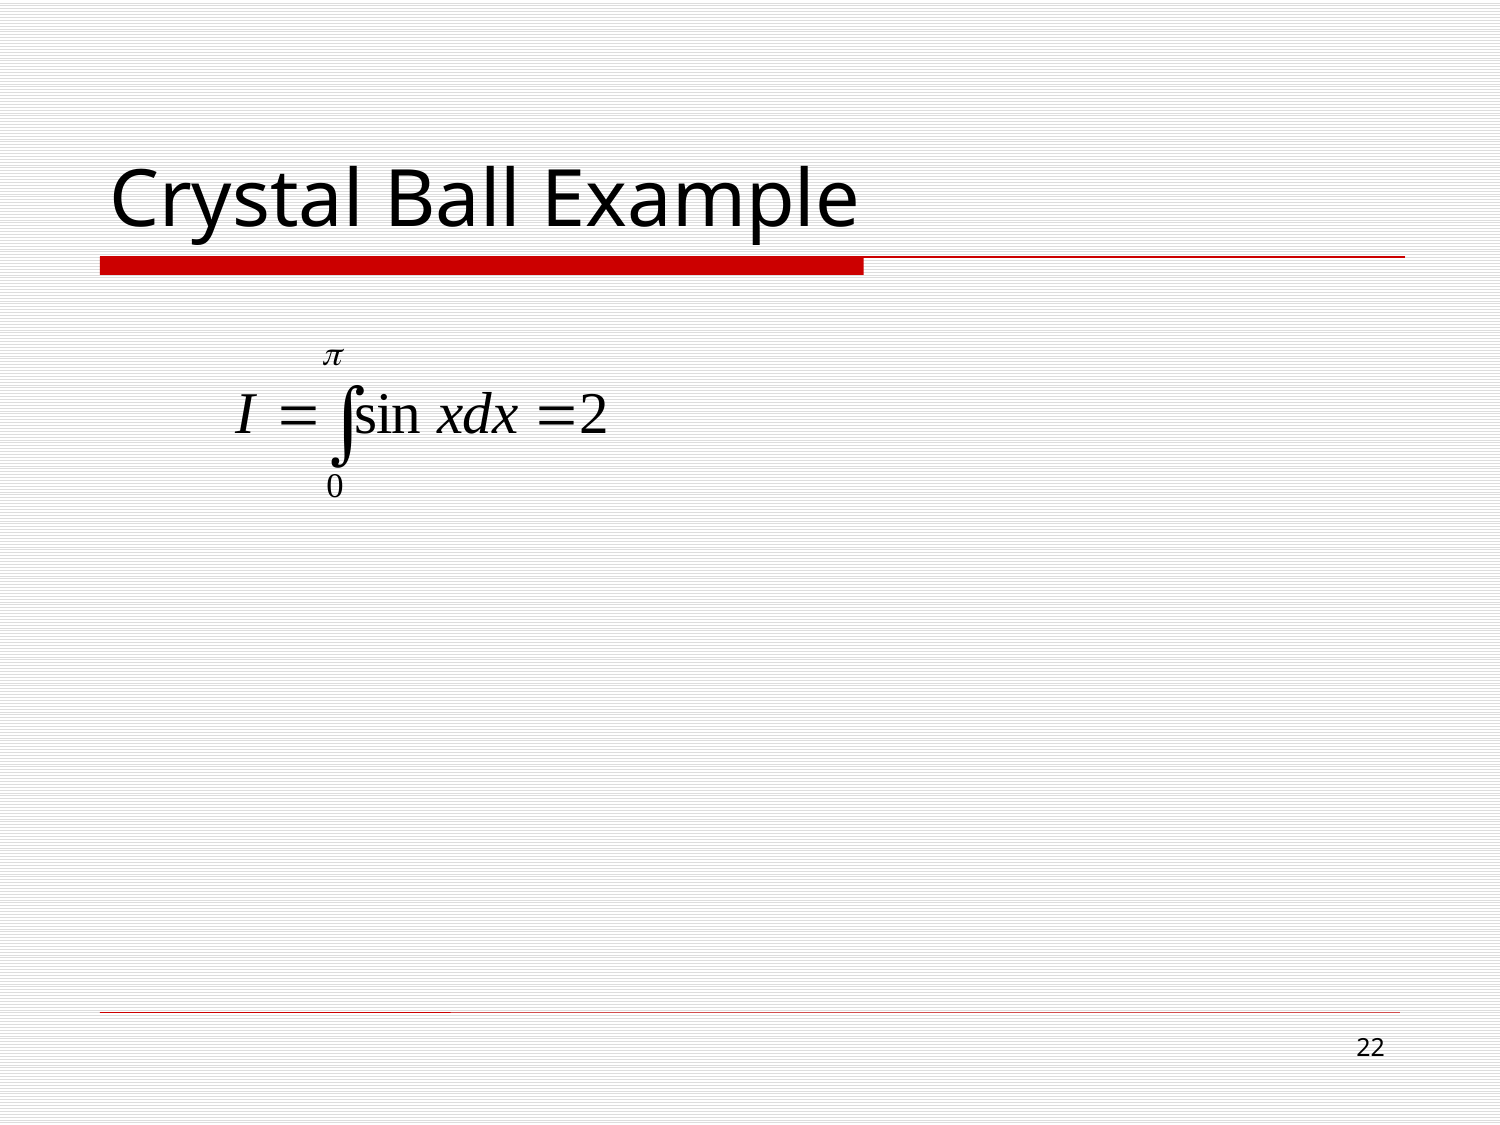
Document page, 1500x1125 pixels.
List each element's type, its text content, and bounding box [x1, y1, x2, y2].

slide_number 22 [1074, 1024, 1401, 1103]
title Crystal Ball Example [94, 50, 1407, 250]
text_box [224, 324, 620, 513]
